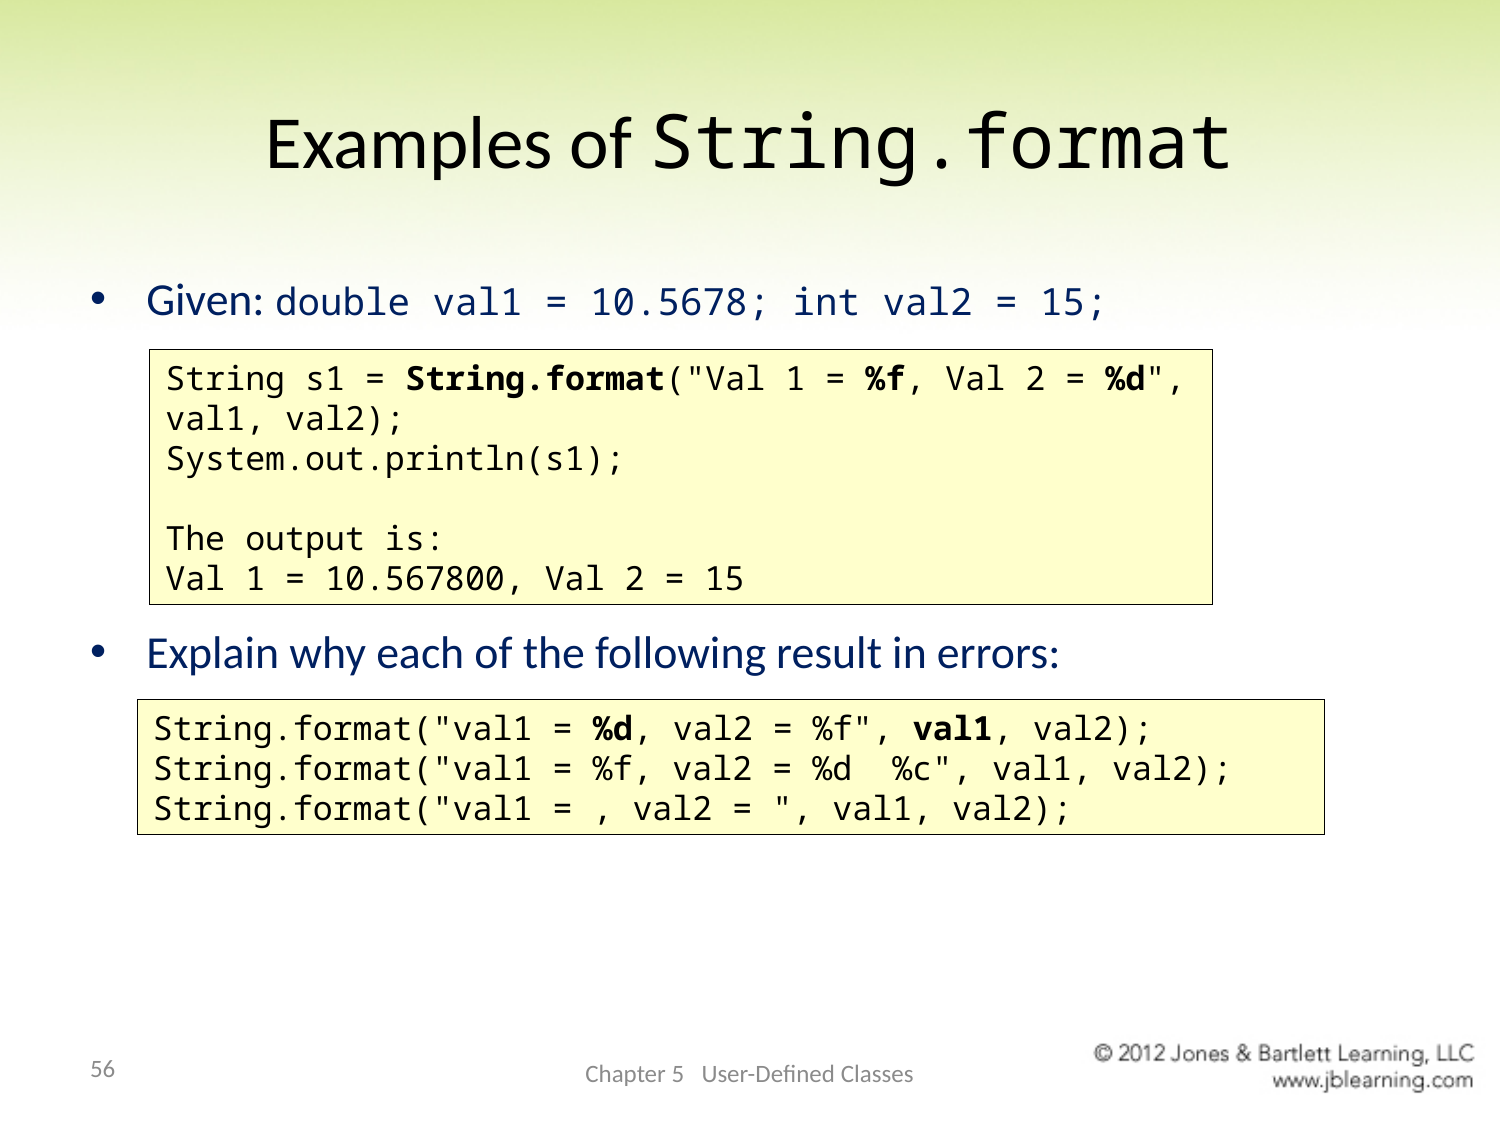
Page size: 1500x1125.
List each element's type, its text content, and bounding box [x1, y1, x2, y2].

slide_number 56 [75, 1037, 425, 1098]
picture [0, 0, 1500, 1125]
title Examples of String.format [75, 45, 1425, 233]
text_box String s1 = String.format("Val 1 = %f, Val 2 = %d", val1, val2); System.out.println(s1); The output is: Val 1 = 10.567800, Val 2 = 15 [149, 349, 1213, 605]
footer Chapter 5 User-Defined Classes [512, 1042, 988, 1103]
list Given: double val1 = 10.5678; int val2 = 15; Explain why each of the following result in errors: [75, 262, 1425, 1005]
text_box String.format("val1 = %d, val2 = %f", val1, val2); String.format("val1 = %f, val2 = %d %c", val1, val2); String.format("val1 = , val2 = ", val1, val2); [137, 699, 1325, 835]
